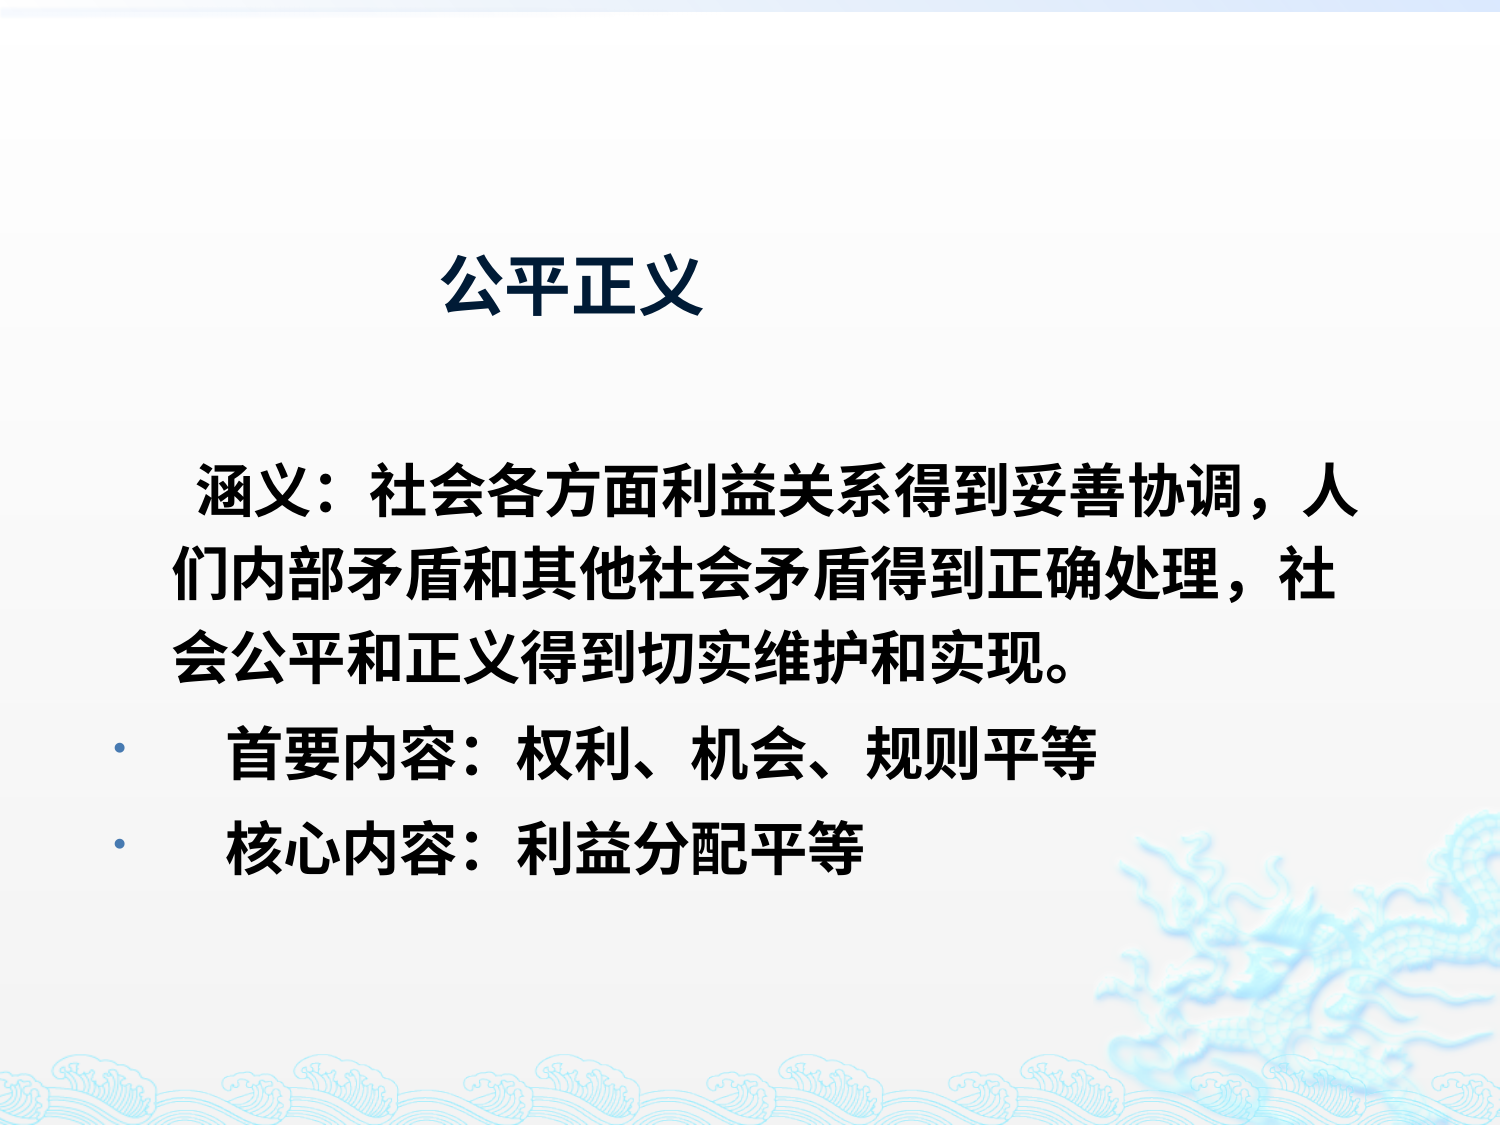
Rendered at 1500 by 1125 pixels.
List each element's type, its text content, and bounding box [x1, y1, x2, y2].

list 涵义：社会各方面利益关系得到妥善协调，人们内部矛盾和其他社会矛盾得到正确处理，社会公平和正义得到切实维护和实现。 首要内容：权利、机会、规则平等 核心内容：利益分配平等 [100, 432, 1376, 967]
title 公平正义 [0, 196, 1197, 372]
